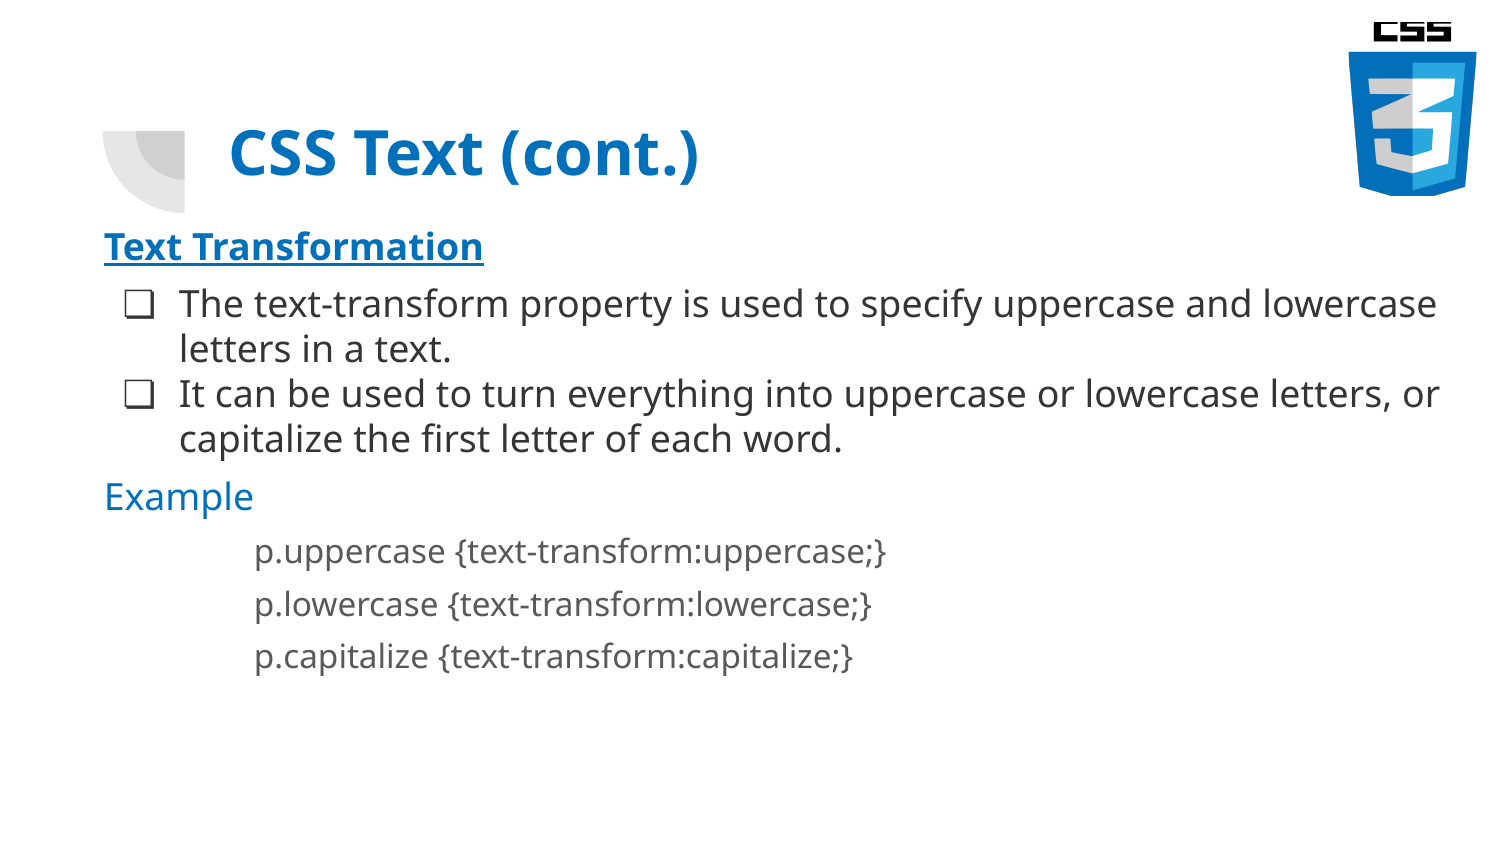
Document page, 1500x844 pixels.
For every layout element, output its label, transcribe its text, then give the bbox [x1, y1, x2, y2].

picture [1348, 22, 1477, 196]
title Text Transformation The text-transform property is used to specify uppercase and lowercase letters in a text. It can be used to turn everything into uppercase or lowercase letters, or capitalize the first letter of each word. Example p.uppercase {text-transform:uppercase;} p.lowercase {text-transform:lowercase;} p.capitalize {text-transform:capitalize;} [88, 207, 1464, 844]
title CSS Text (cont.) [213, 98, 1500, 208]
